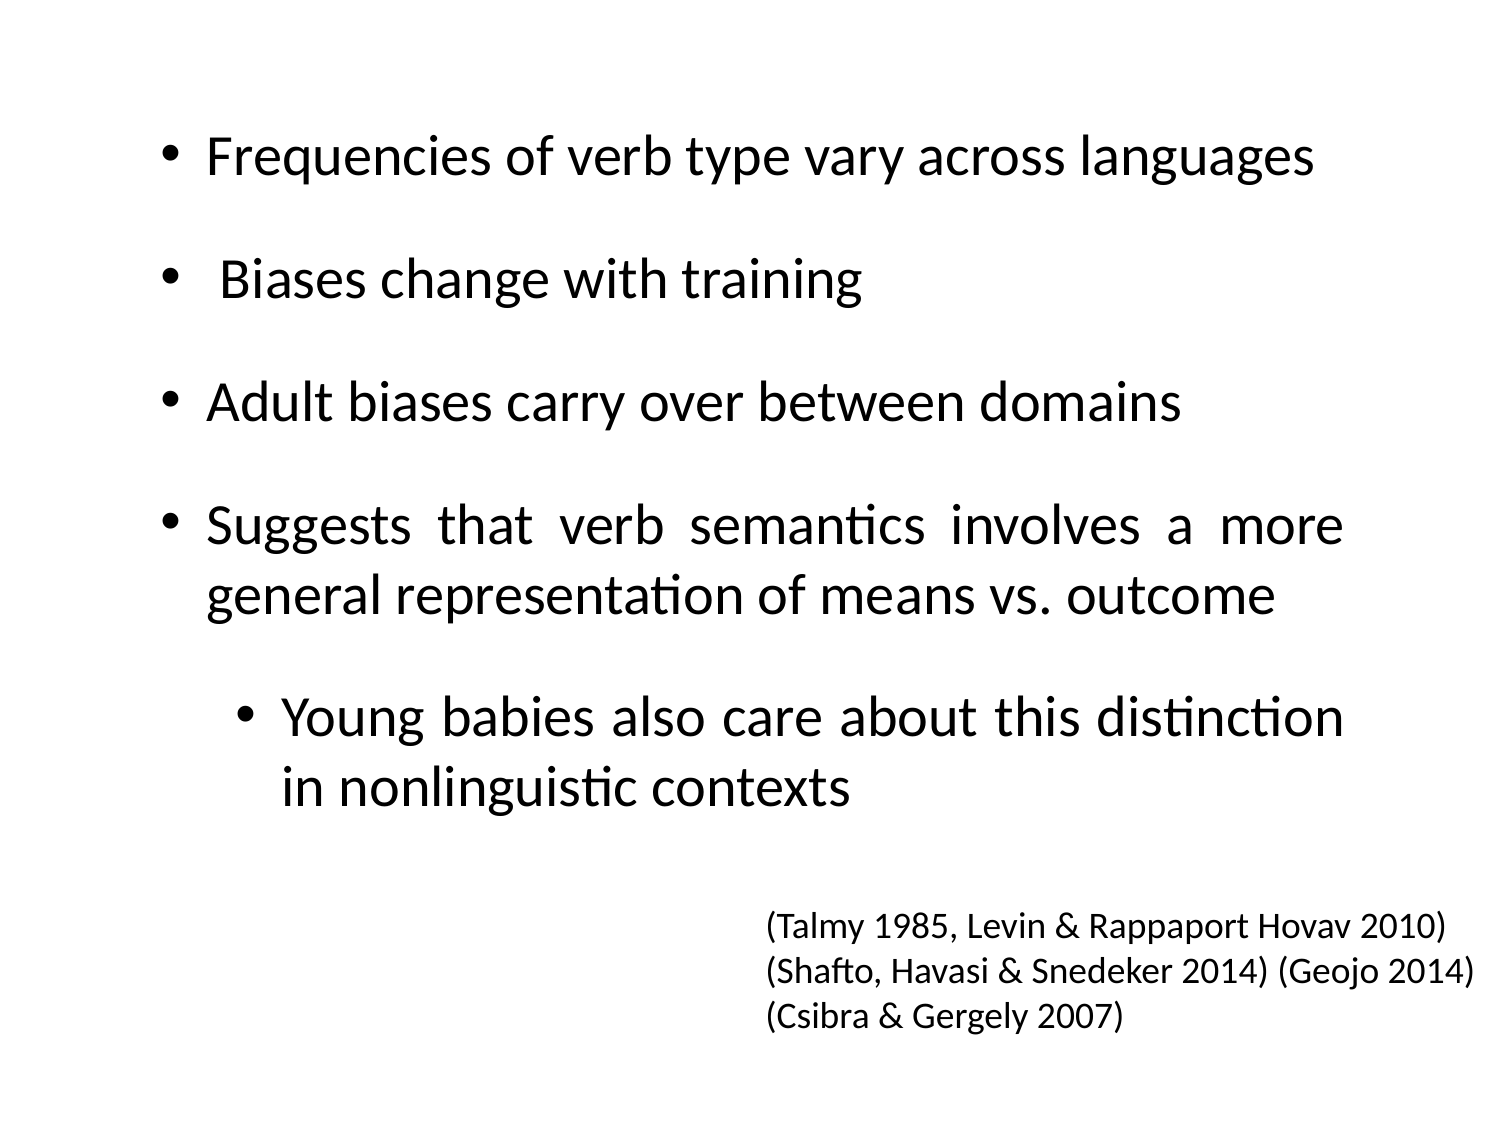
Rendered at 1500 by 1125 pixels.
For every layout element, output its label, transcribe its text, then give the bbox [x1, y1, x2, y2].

text_box Frequencies of verb type vary across languages Biases change with training Adult biases carry over between domains Suggests that verb semantics involves a more general representation of means vs. outcome Young babies also care about this distinction in nonlinguistic contexts [145, 109, 1360, 826]
text_box (Talmy 1985, Levin & Rappaport Hovav 2010) (Shafto, Havasi & Snedeker 2014) (Geojo 2014) (Csibra & Gergely 2007) [750, 893, 1500, 1125]
